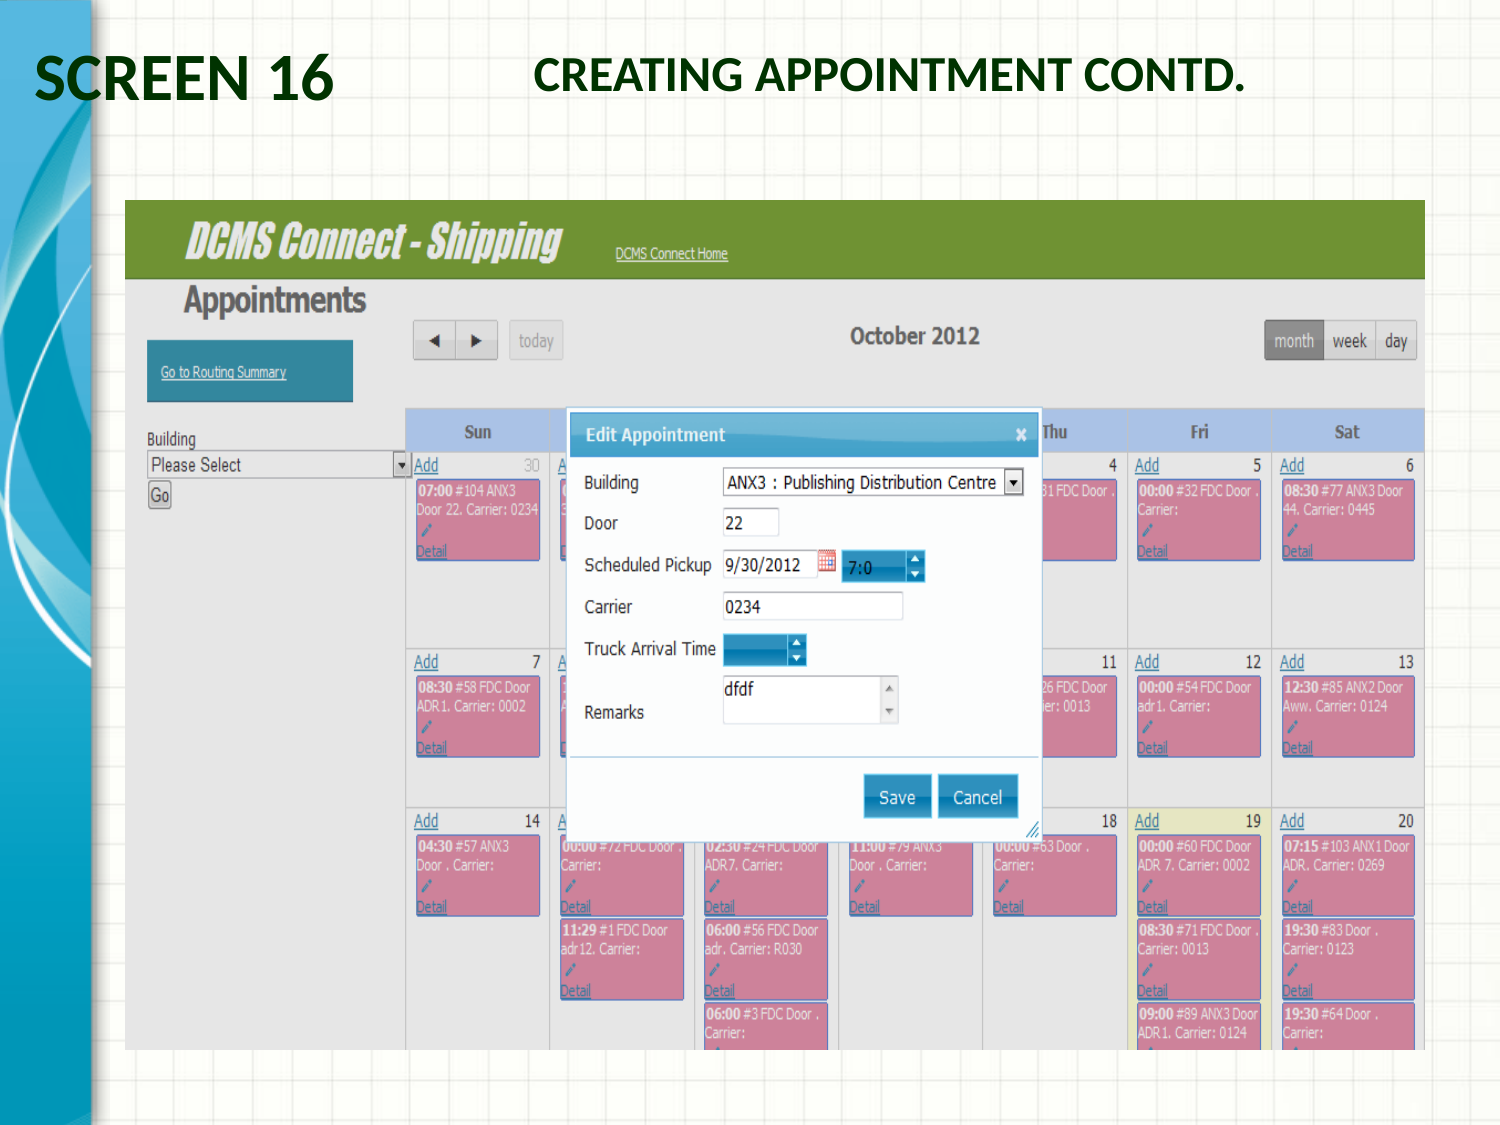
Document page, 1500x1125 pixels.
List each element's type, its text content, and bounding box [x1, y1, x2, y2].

text_box Screen 16 [12, 24, 350, 163]
text_box Creating appointment Contd. [399, 33, 1263, 147]
picture [0, 0, 1500, 1125]
